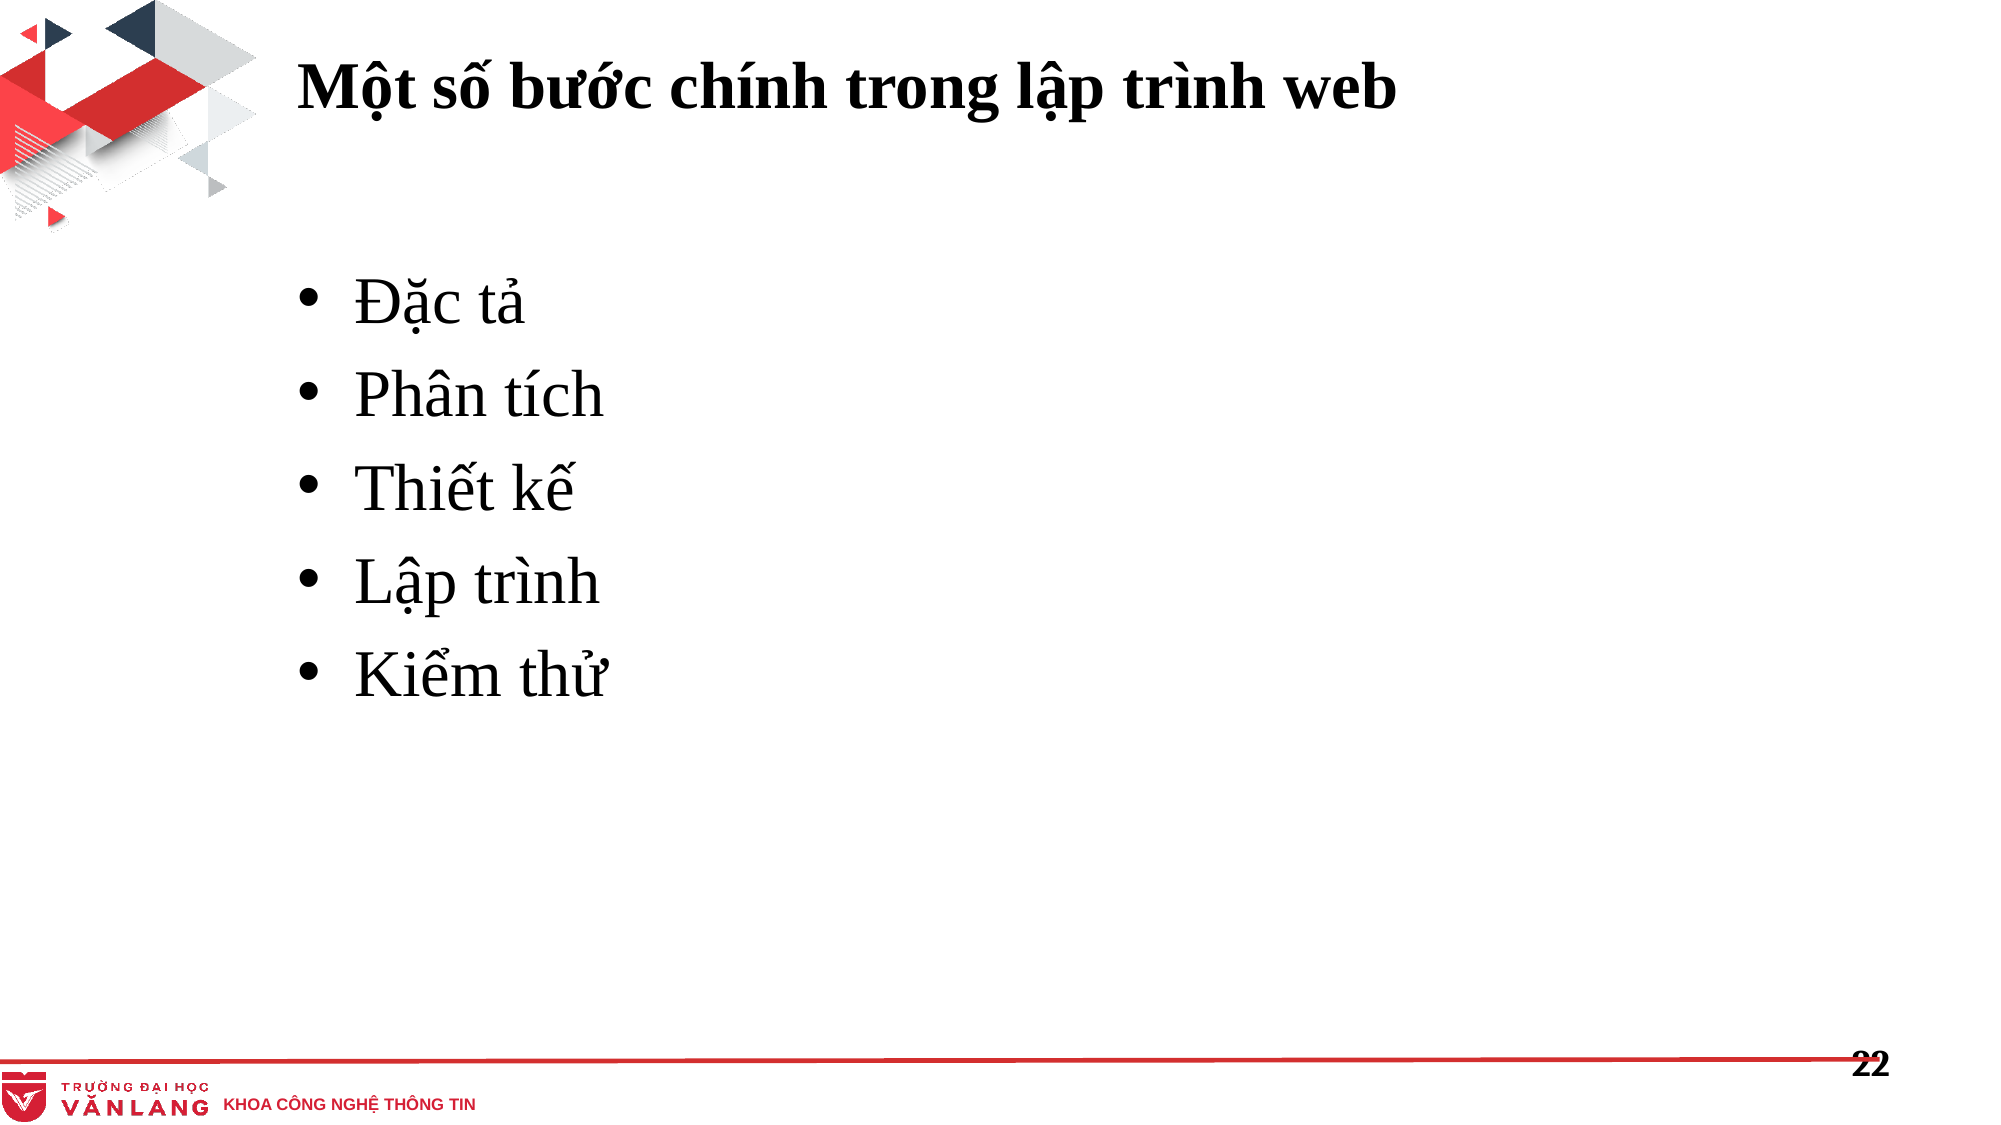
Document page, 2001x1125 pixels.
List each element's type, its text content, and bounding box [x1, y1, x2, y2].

picture [0, 0, 256, 233]
picture [2, 1072, 208, 1122]
title Một số bước chính trong lập trình web [282, 43, 1865, 206]
text_box Đặc tả Phân tích Thiết kế Lập trình Kiểm thử [282, 249, 1608, 954]
